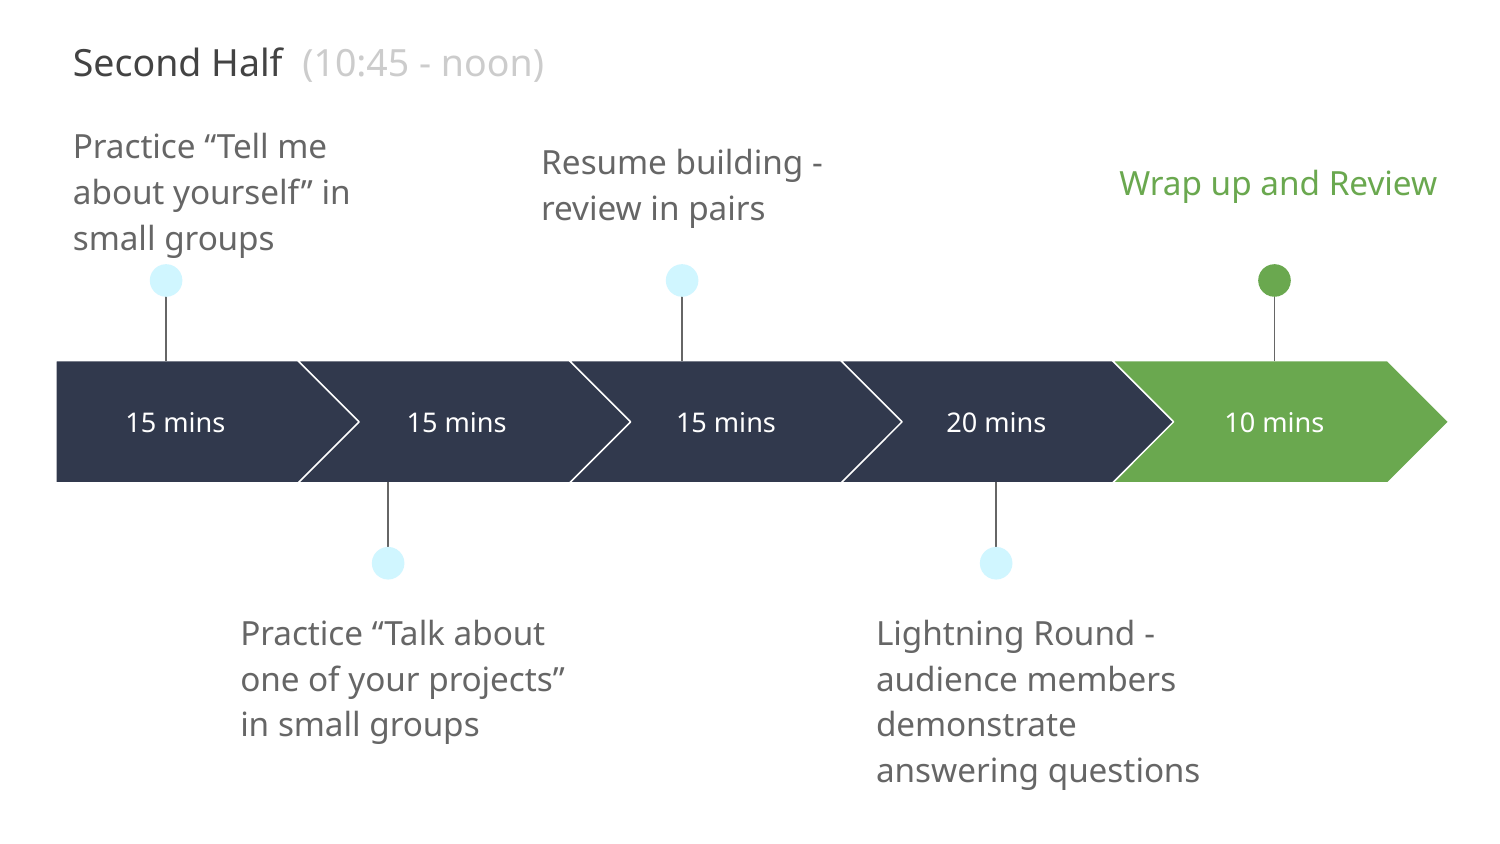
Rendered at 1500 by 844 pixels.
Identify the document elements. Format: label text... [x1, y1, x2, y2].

list 20 mins [888, 383, 1105, 461]
list 10 mins [1166, 383, 1383, 461]
text_box [840, 360, 1166, 484]
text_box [979, 481, 1013, 580]
text_box [55, 360, 348, 484]
text_box [1112, 360, 1449, 484]
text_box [149, 263, 183, 362]
list Practice “Talk about one of your projects” in small groups [225, 590, 594, 740]
text_box [569, 360, 888, 484]
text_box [1257, 263, 1292, 362]
list 15 mins [618, 383, 834, 461]
text_box Second Half (10:45 - noon) [57, 23, 692, 114]
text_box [371, 481, 405, 580]
list 15 mins [348, 383, 565, 461]
list Wrap up and Review [1104, 140, 1473, 290]
text_box [297, 360, 618, 484]
list Practice “Tell me about yourself” in small groups [57, 114, 426, 253]
list 15 mins [55, 383, 295, 461]
list Lightning Round - audience members demonstrate answering questions [861, 590, 1229, 740]
list Resume building - review in pairs [526, 120, 895, 270]
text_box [665, 263, 699, 362]
